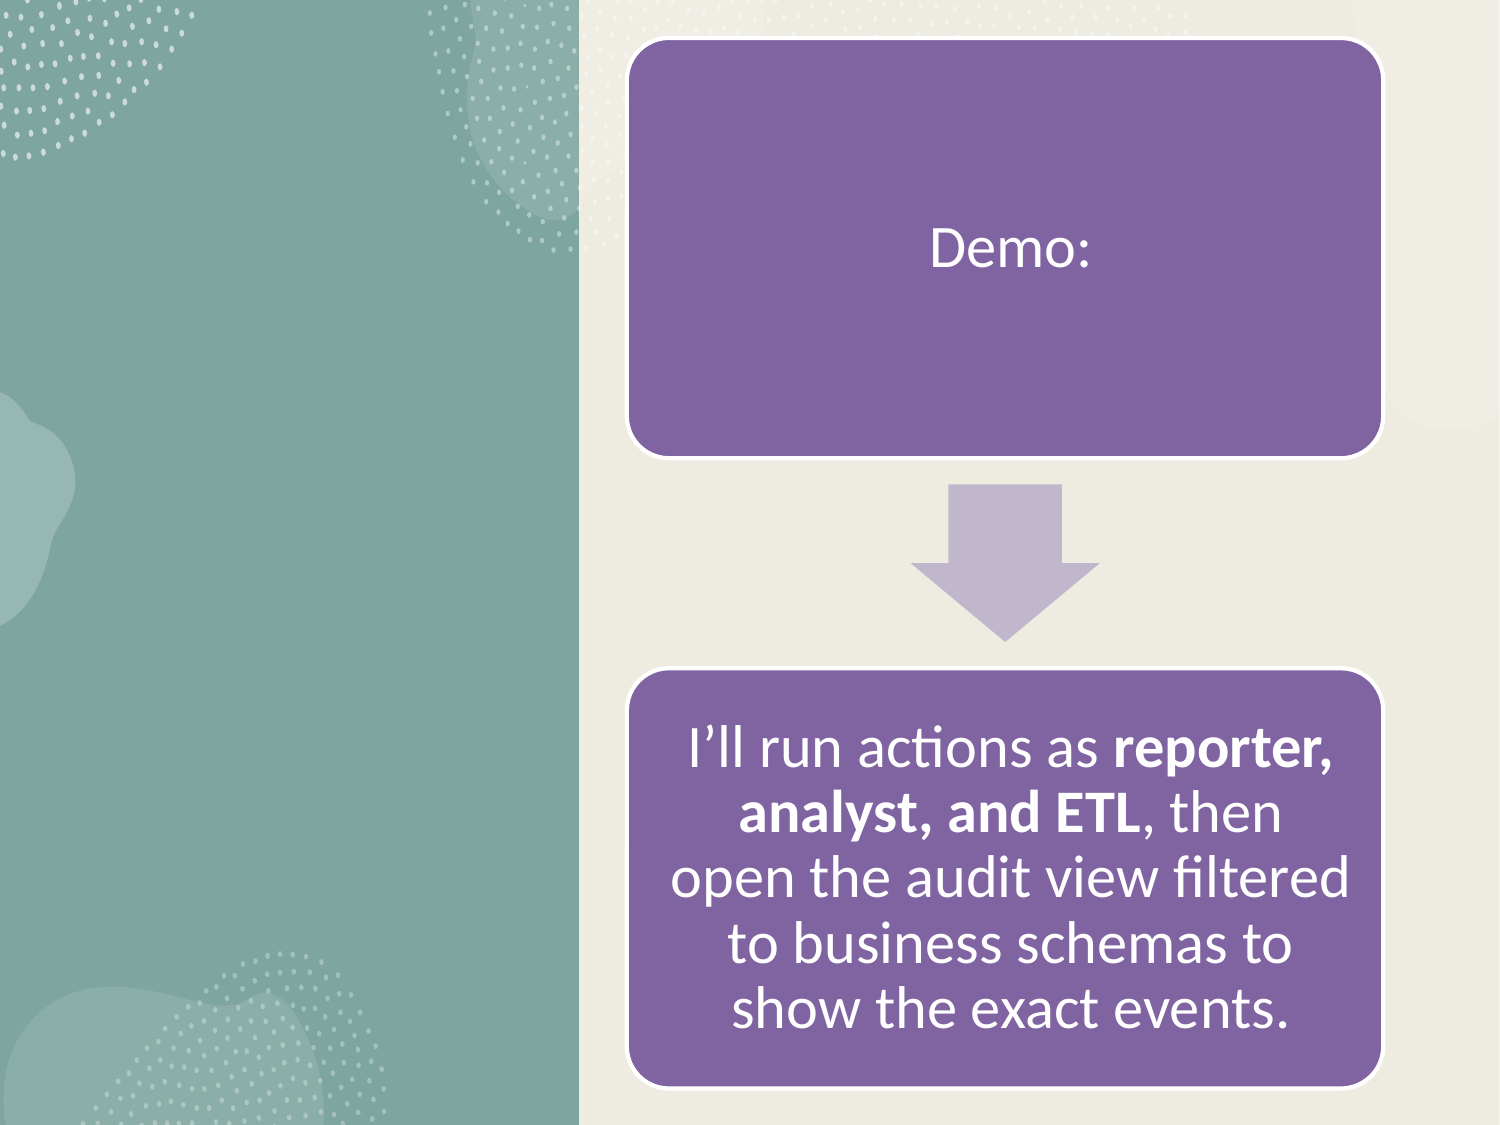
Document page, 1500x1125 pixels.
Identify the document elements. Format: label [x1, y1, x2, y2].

text_box [613, 37, 1397, 1089]
text_box [0, 0, 1500, 1125]
